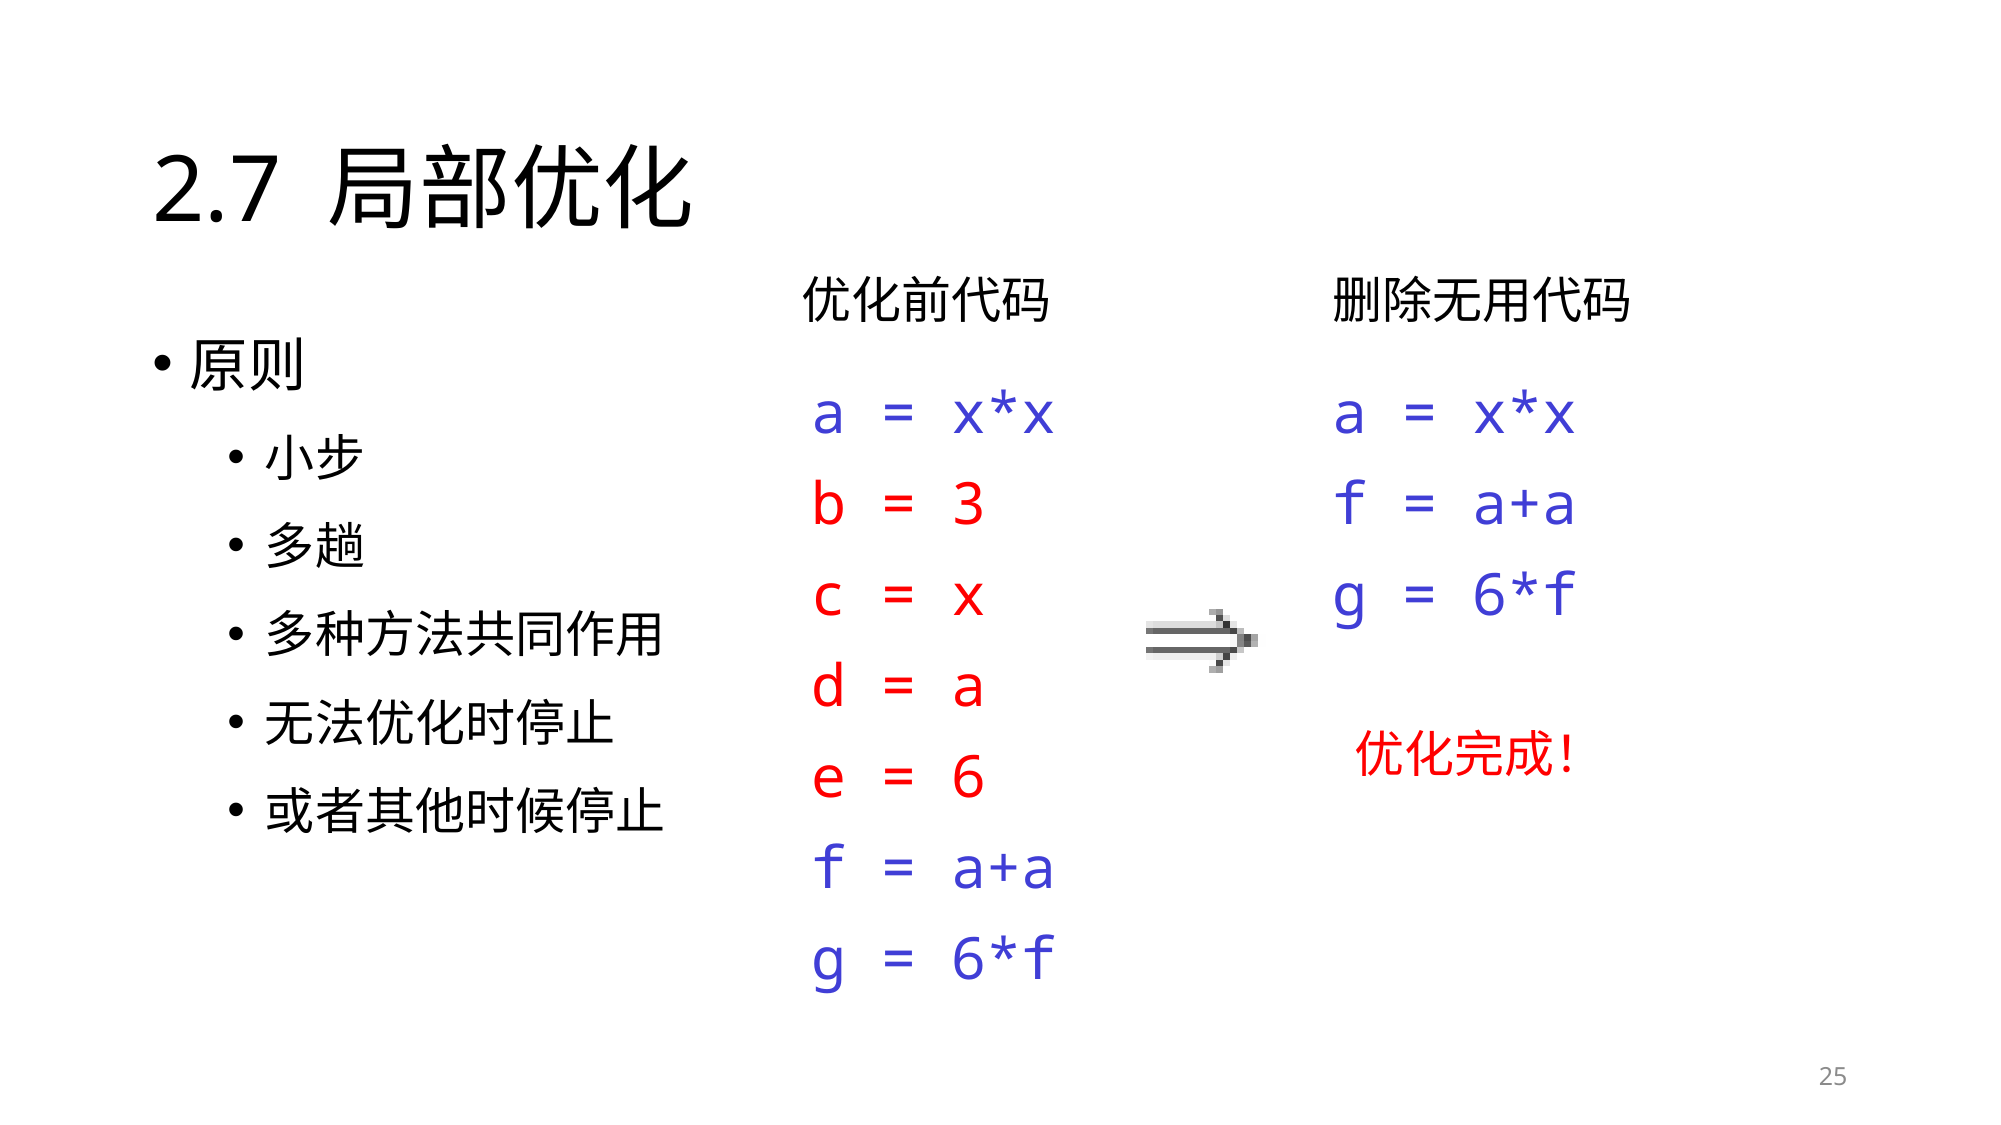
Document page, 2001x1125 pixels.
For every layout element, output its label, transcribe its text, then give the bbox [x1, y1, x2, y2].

text_box a = x*x b = 3 c = x d = a e = 6 f = a+a g = 6*f [796, 346, 1089, 999]
text_box a = x*x f = a+a g = 6*f [1317, 346, 1669, 635]
picture [1139, 609, 1266, 673]
text_box 删除无用代码 [1317, 243, 1797, 336]
text_box 优化完成！ [1340, 697, 1820, 790]
title 2.7 局部优化 [137, 59, 1863, 278]
slide_number ‹#› [1412, 1042, 1863, 1103]
list 原则 小步 多趟 多种方法共同作用 无法优化时停止 或者其他时候停止 [137, 299, 1863, 1014]
text_box 优化前代码 [786, 243, 1079, 336]
